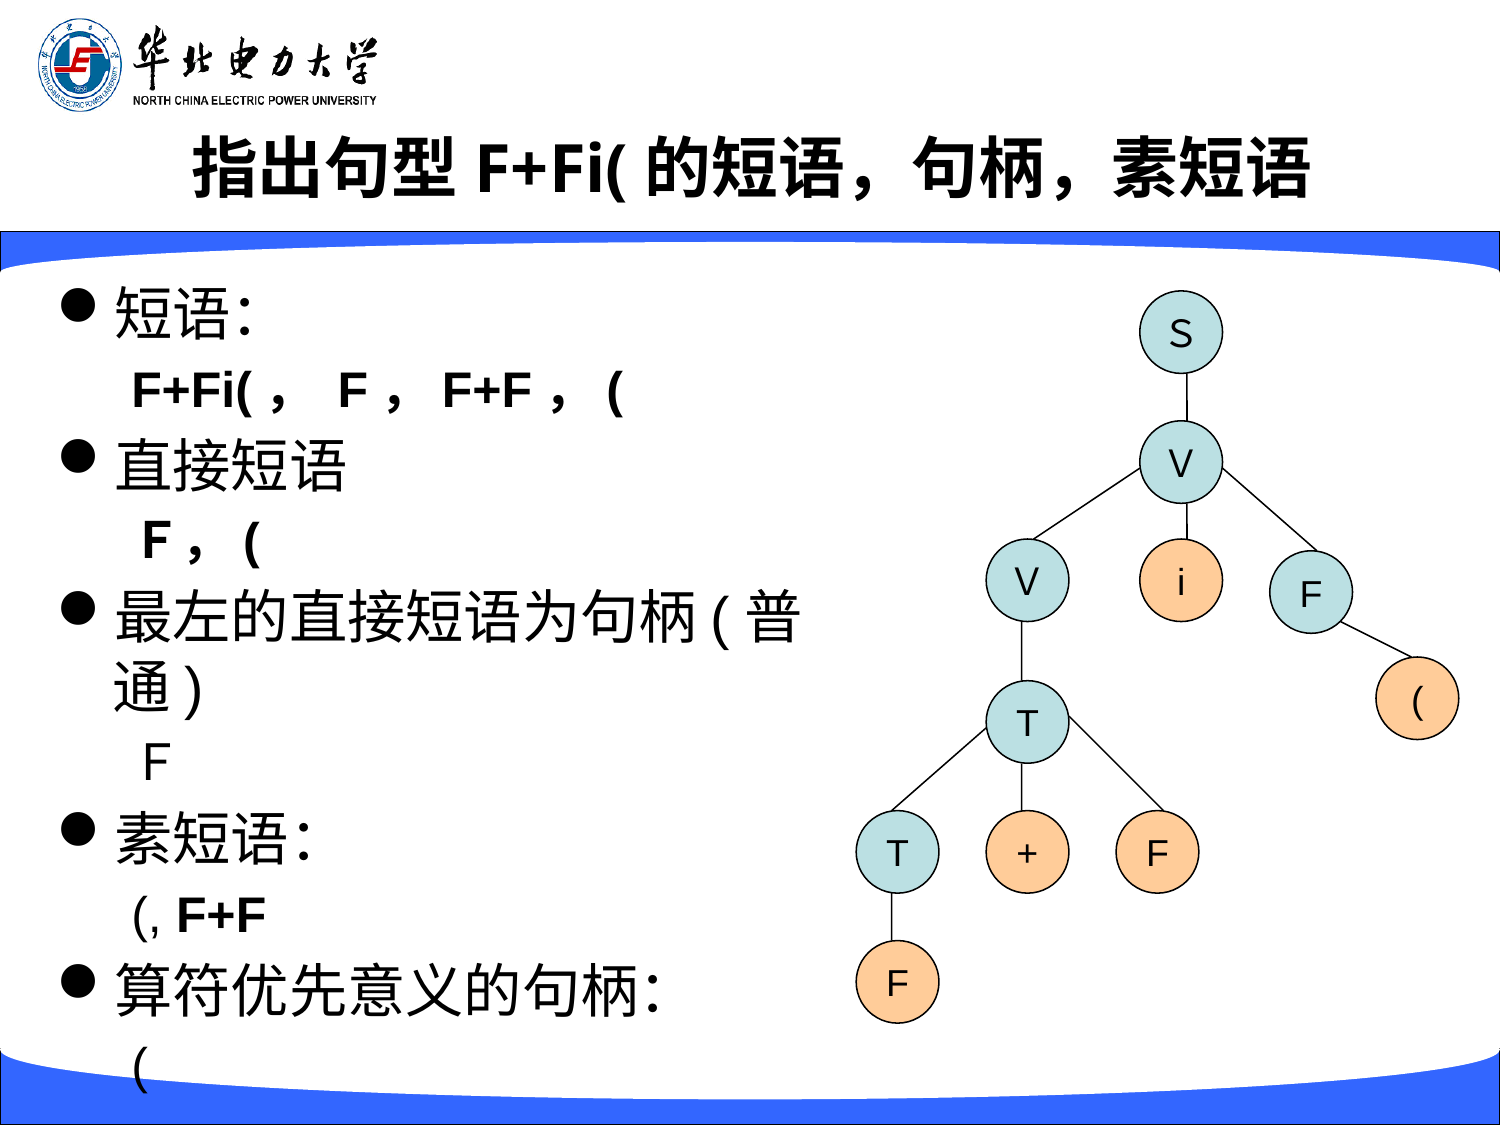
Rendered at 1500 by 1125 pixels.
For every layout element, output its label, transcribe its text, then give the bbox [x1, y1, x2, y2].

picture [0, 0, 414, 126]
text_box 短语： F+Fi(， F，F+F，( 直接短语 Ｆ，( 最左的直接短语为句柄(普通) Ｆ 素短语： (, F+F 算符优先意义的句柄： ( [41, 269, 892, 1120]
title 指出句型F+Fi(的短语，句柄，素短语 [76, 113, 1427, 218]
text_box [855, 290, 1459, 1024]
